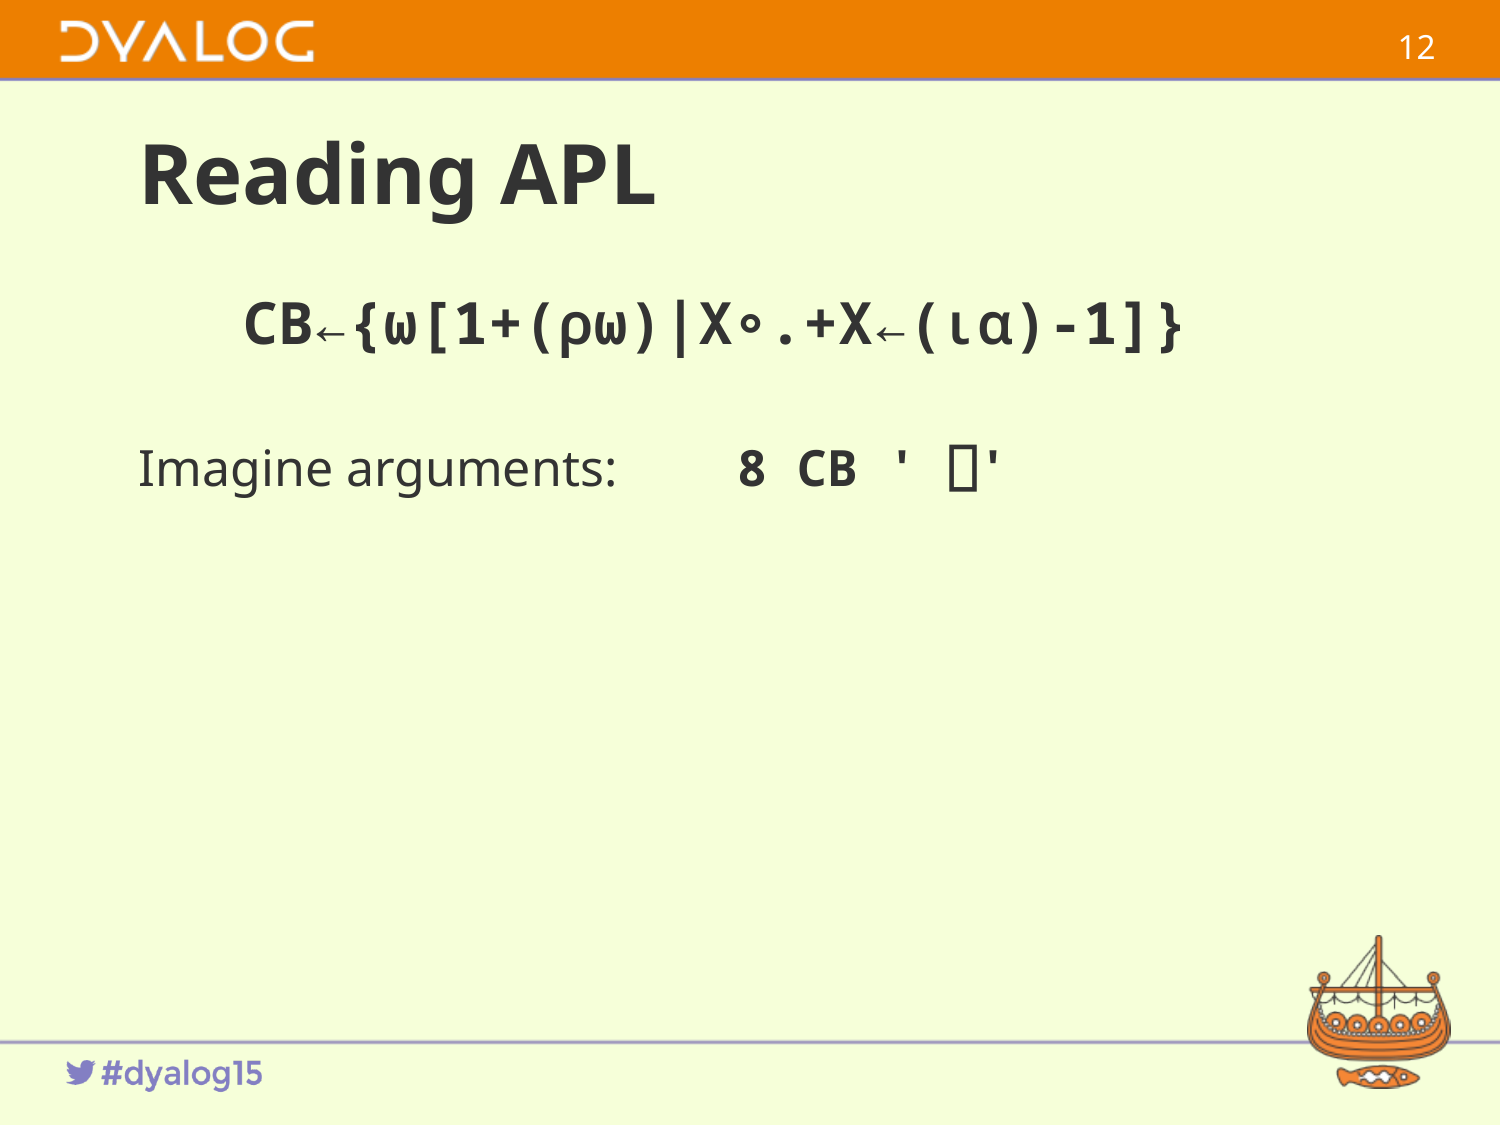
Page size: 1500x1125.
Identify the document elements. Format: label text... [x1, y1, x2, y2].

picture [0, 0, 1500, 1125]
title Reading APL [123, 113, 1376, 254]
slide_number 11 [1293, 19, 1451, 79]
list CB←{⍵[1+(⍴⍵)|X∘.+X←(⍳⍺)-1]} Imagine arguments: 8 CB ' ⎕' [123, 278, 1376, 988]
